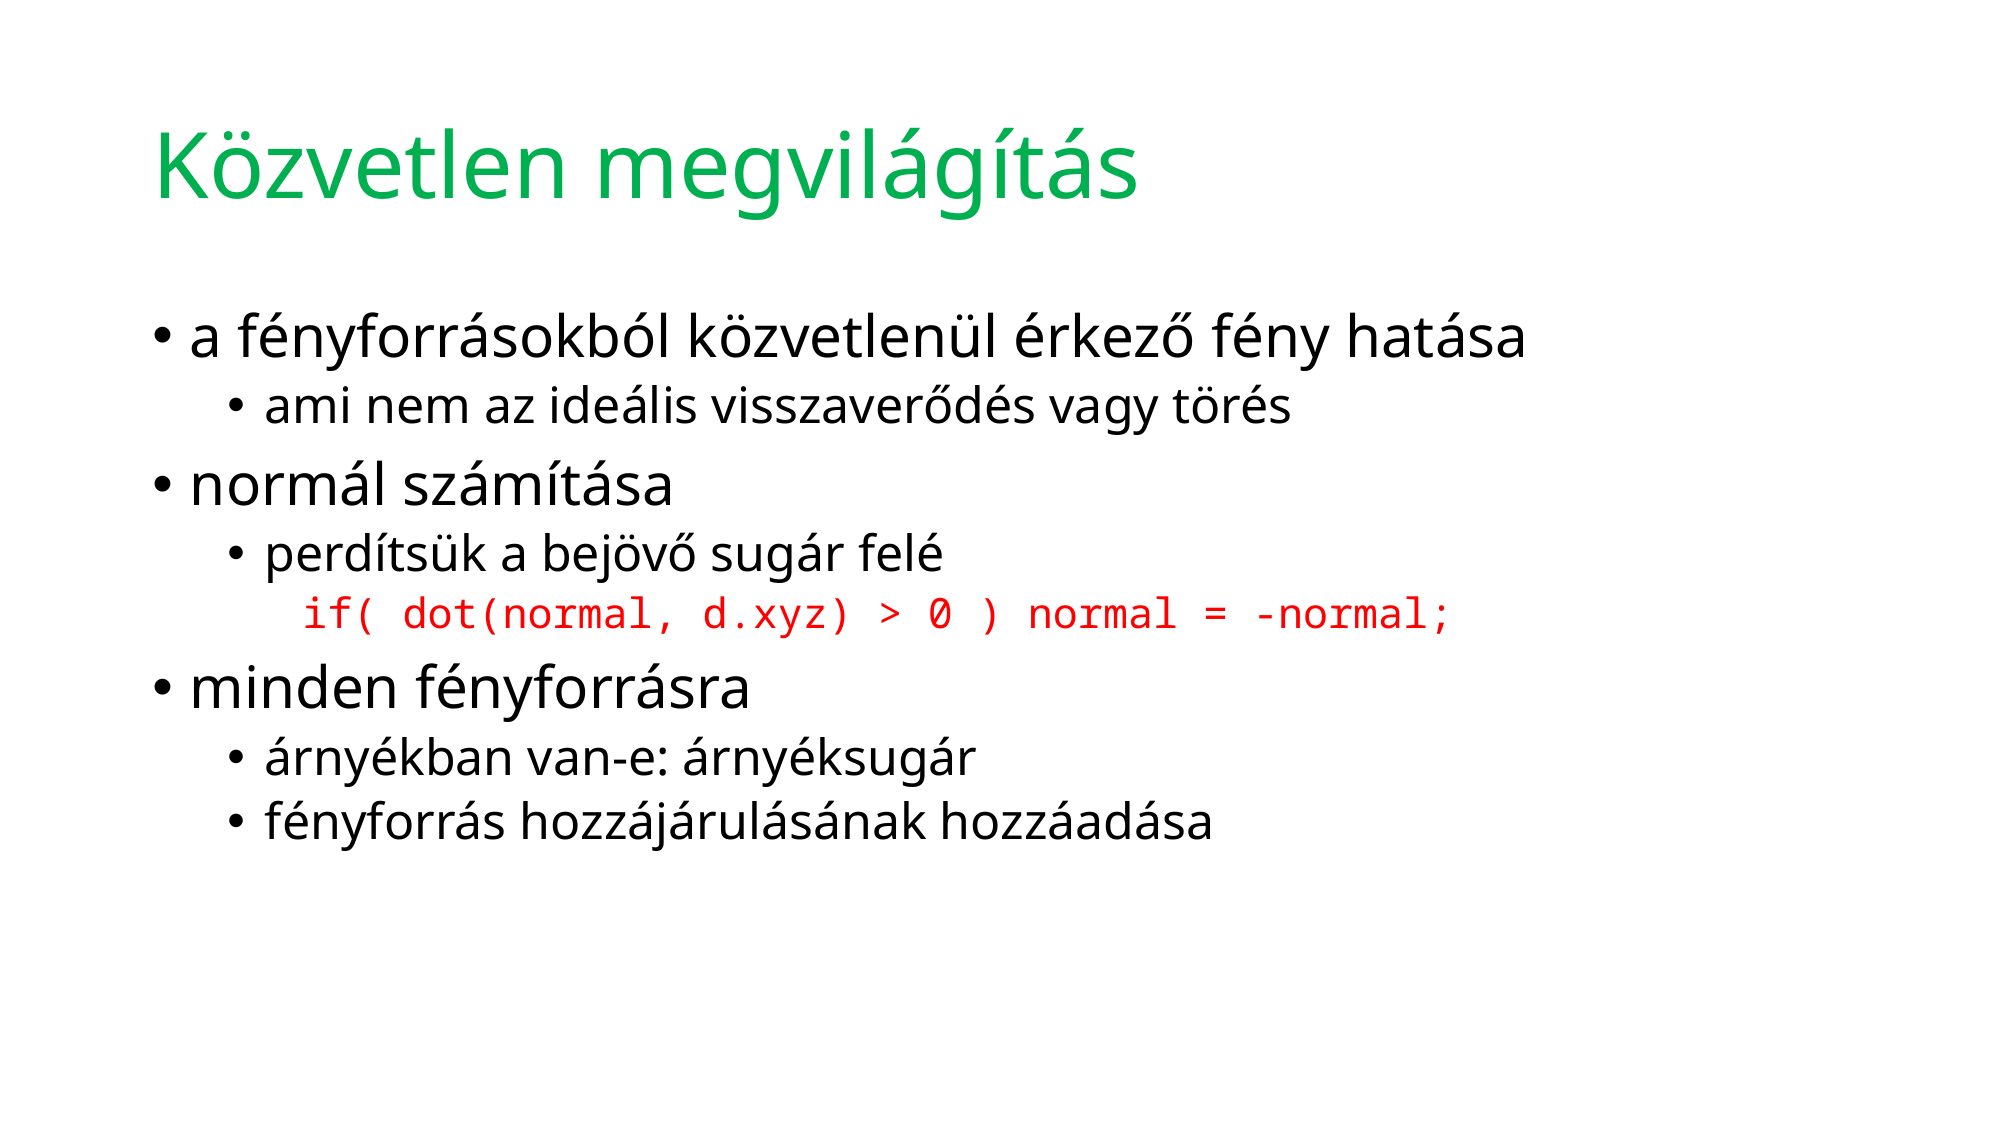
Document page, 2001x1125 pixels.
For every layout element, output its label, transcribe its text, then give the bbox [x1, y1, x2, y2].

list a fényforrásokból közvetlenül érkező fény hatása ami nem az ideális visszaverődés vagy törés normál számítása perdítsük a bejövő sugár felé if( dot(normal, d.xyz) > 0 ) normal = -normal; minden fényforrásra árnyékban van-e: árnyéksugár fényforrás hozzájárulásának hozzáadása [137, 299, 1863, 1014]
title Közvetlen megvilágítás [137, 59, 1863, 278]
